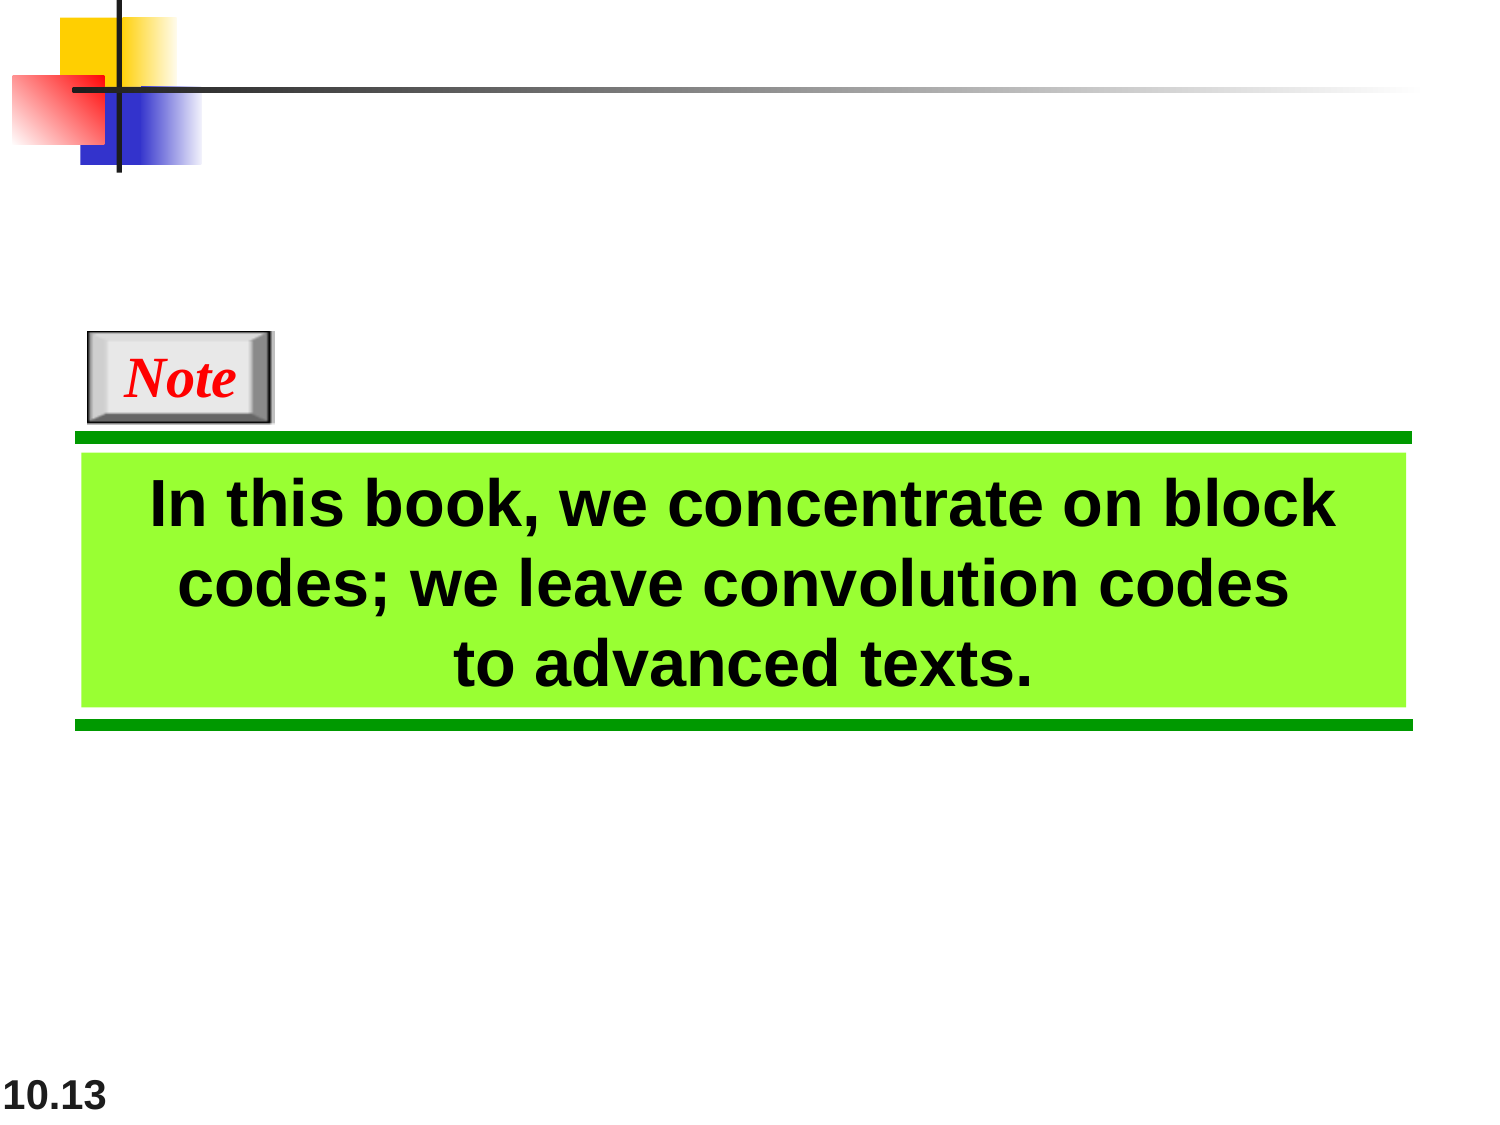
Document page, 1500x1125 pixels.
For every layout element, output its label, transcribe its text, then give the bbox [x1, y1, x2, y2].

text_box In this book, we concentrate on block codes; we leave convolution codes to advanced texts. [81, 452, 1407, 708]
text_box [116, 93, 122, 173]
text_box 10.13 [0, 1049, 300, 1125]
text_box [116, 0, 122, 87]
text_box [122, 17, 177, 86]
text_box [80, 93, 116, 165]
text_box [72, 87, 1423, 93]
text_box [60, 17, 116, 86]
text_box [12, 75, 105, 145]
text_box [122, 93, 141, 165]
text_box [141, 93, 202, 165]
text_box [87, 331, 276, 426]
